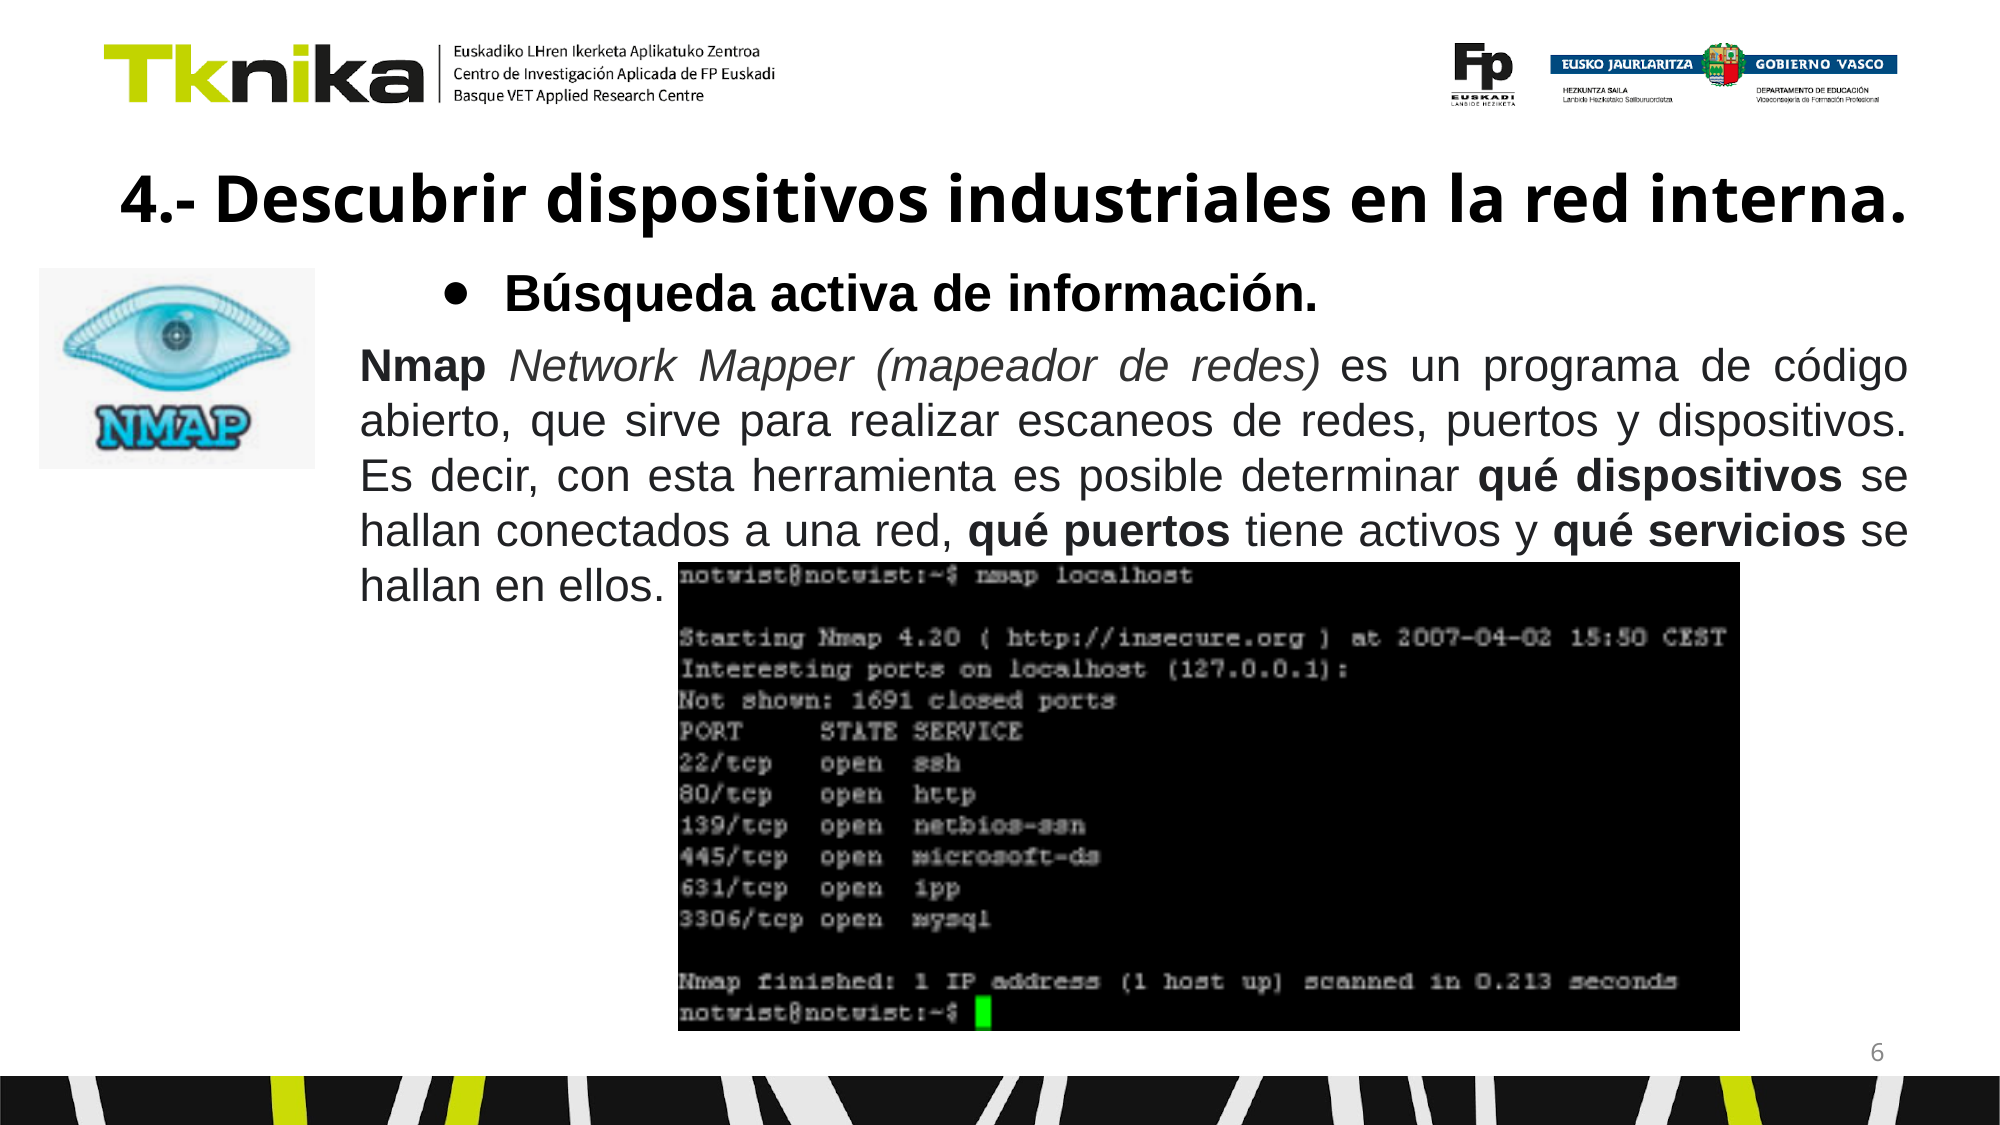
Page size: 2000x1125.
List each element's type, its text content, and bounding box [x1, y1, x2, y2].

slide_number ‹#› [1433, 1023, 1900, 1084]
picture [102, 42, 1898, 106]
text_box Búsqueda activa de información. [414, 244, 1550, 320]
title 4.- Descubrir dispositivos industriales en la red interna. [39, 149, 1990, 245]
picture [678, 562, 1741, 1031]
picture [0, 1076, 2000, 1125]
picture [39, 268, 315, 469]
text_box Nmap Network Mapper (mapeador de redes) es un programa de código abierto, que sirve para realizar escaneos de redes, puertos y dispositivos. Es decir, con esta herramienta es posible determinar qué dispositivos se hallan conectados a una red, qué puertos tiene activos y qué servicios se hallan en ellos. [344, 320, 1924, 626]
